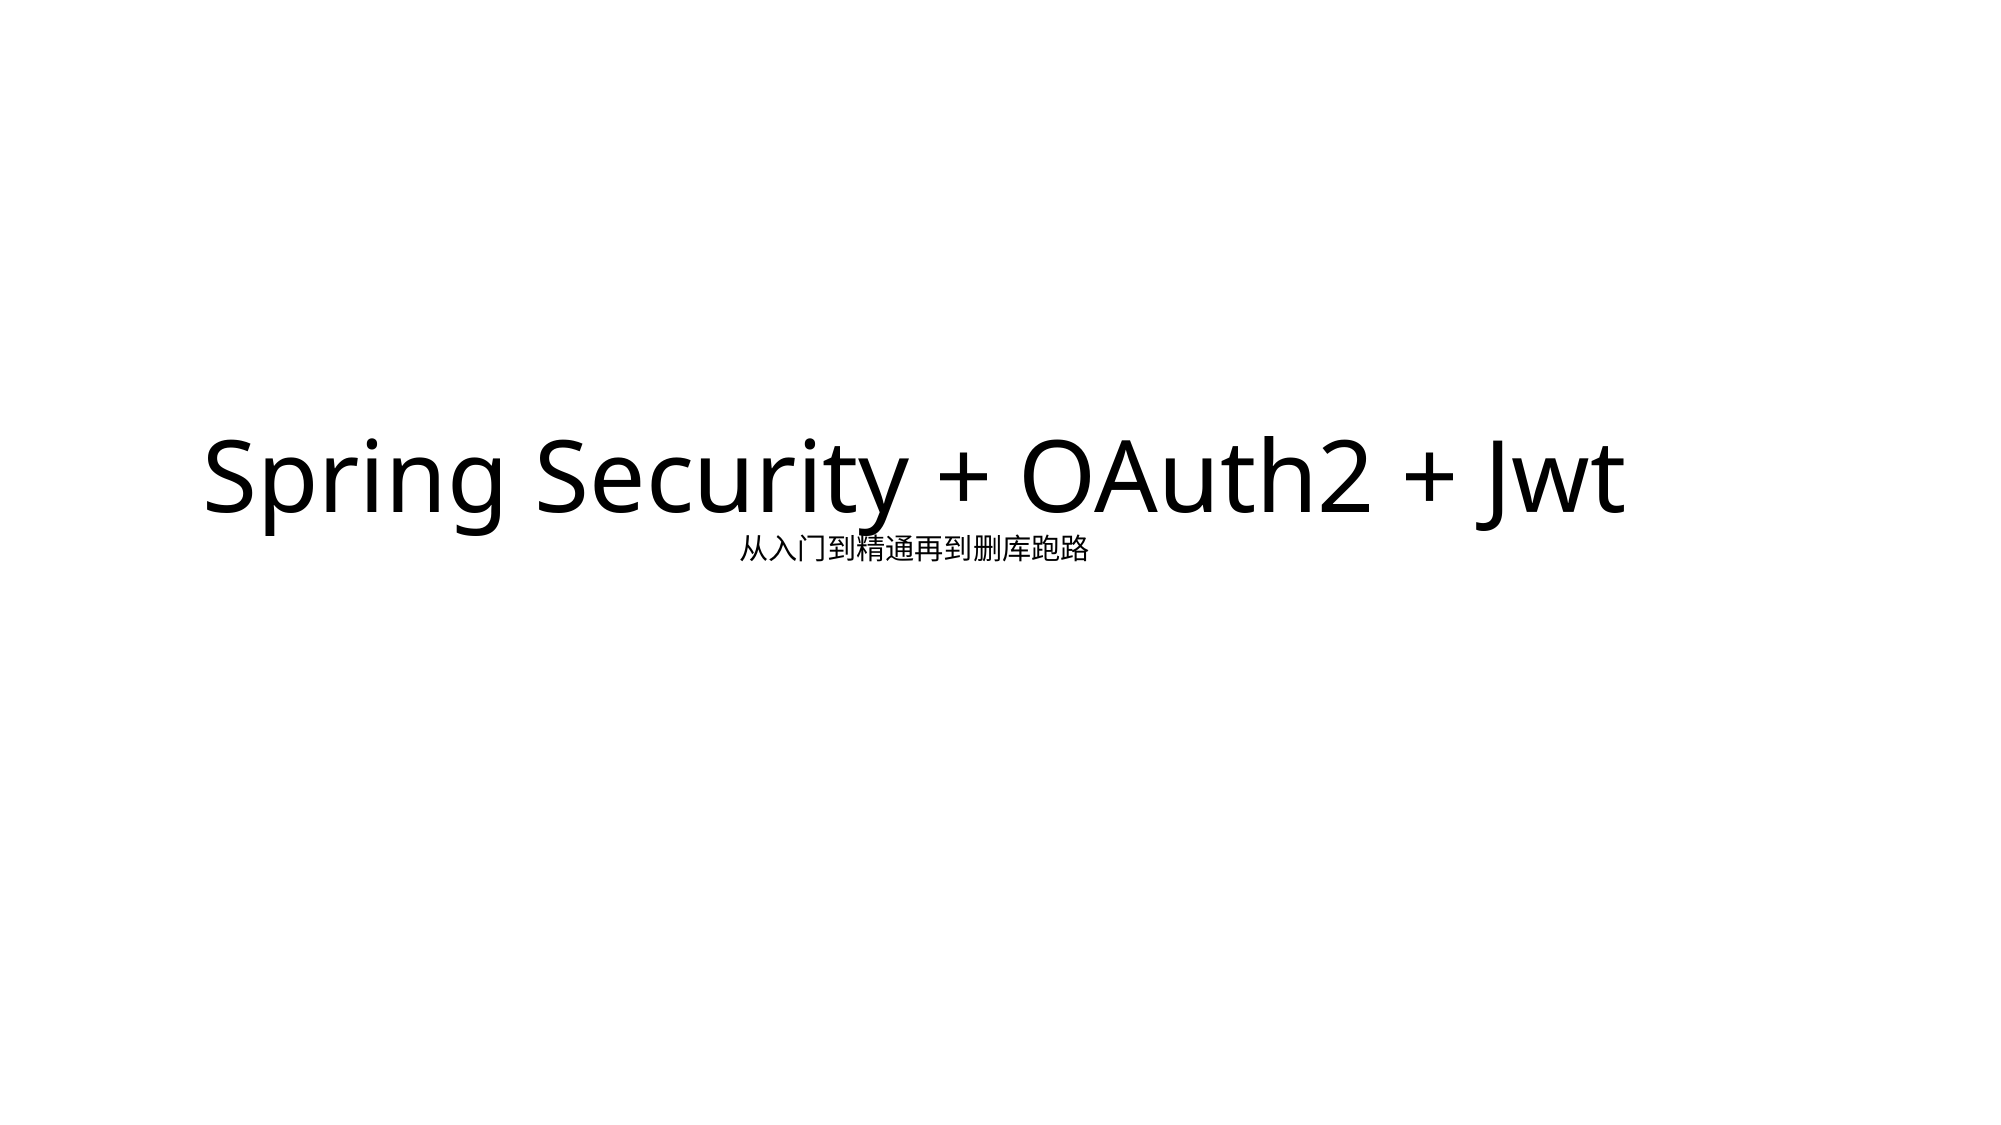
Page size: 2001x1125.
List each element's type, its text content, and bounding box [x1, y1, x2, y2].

title Spring Security + OAuth2 + Jwt 从入门到精通再到删库跑路 [164, 181, 1665, 574]
